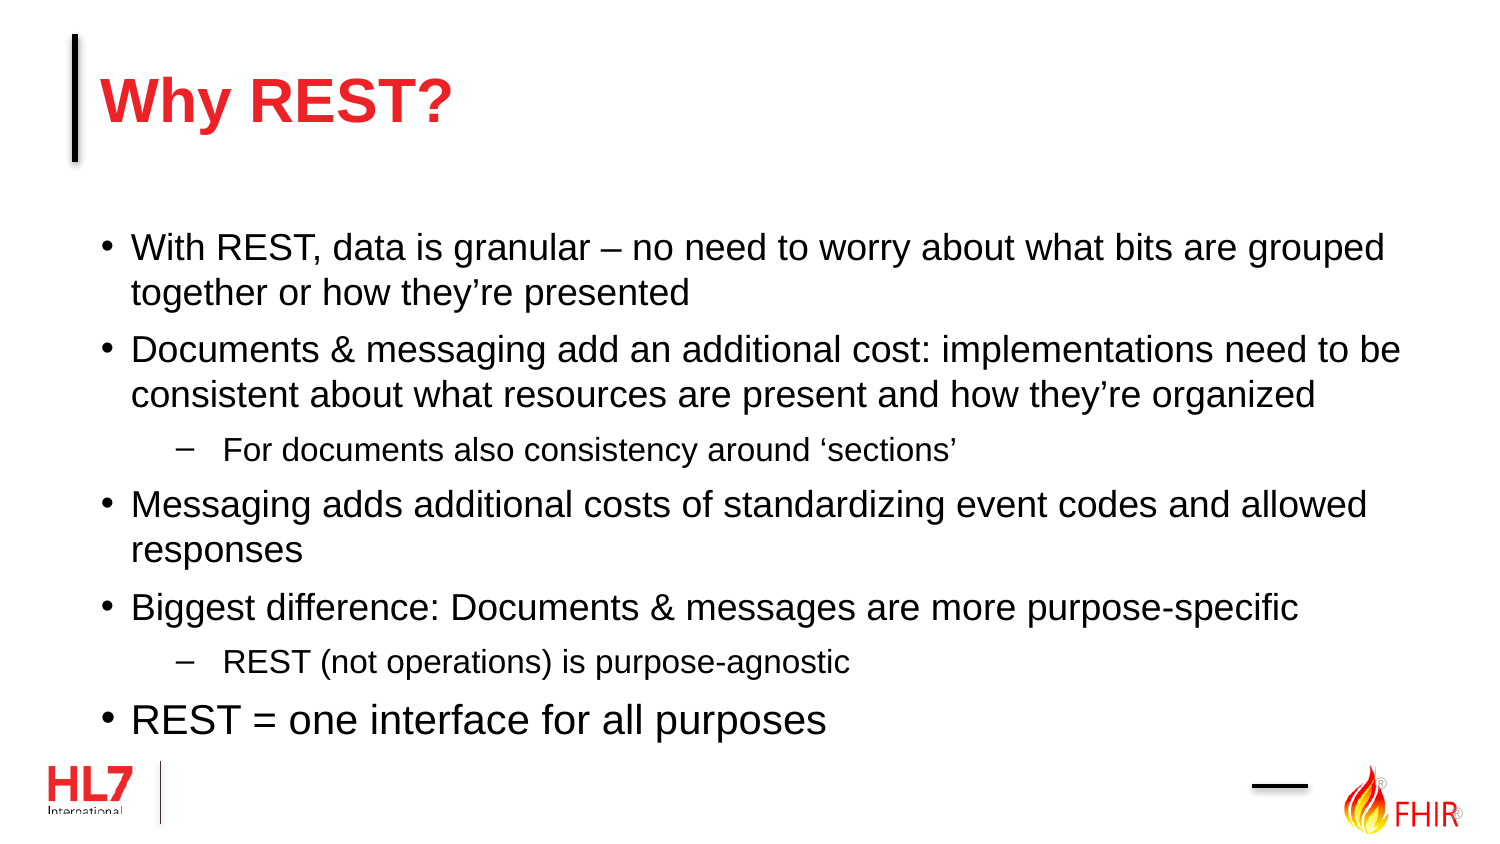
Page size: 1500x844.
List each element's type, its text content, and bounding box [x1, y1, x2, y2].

list With REST, data is granular – no need to worry about what bits are grouped together or how they’re presented Documents & messaging add an additional cost: implementations need to be consistent about what resources are present and how they’re organized For documents also consistency around ‘sections’ Messaging adds additional costs of standardizing event codes and allowed responses Biggest difference: Documents & messages are more purpose-specific REST (not operations) is purpose-agnostic REST = one interface for all purposes [100, 222, 1451, 731]
picture [1339, 760, 1463, 837]
title Why REST? [100, 33, 1451, 163]
